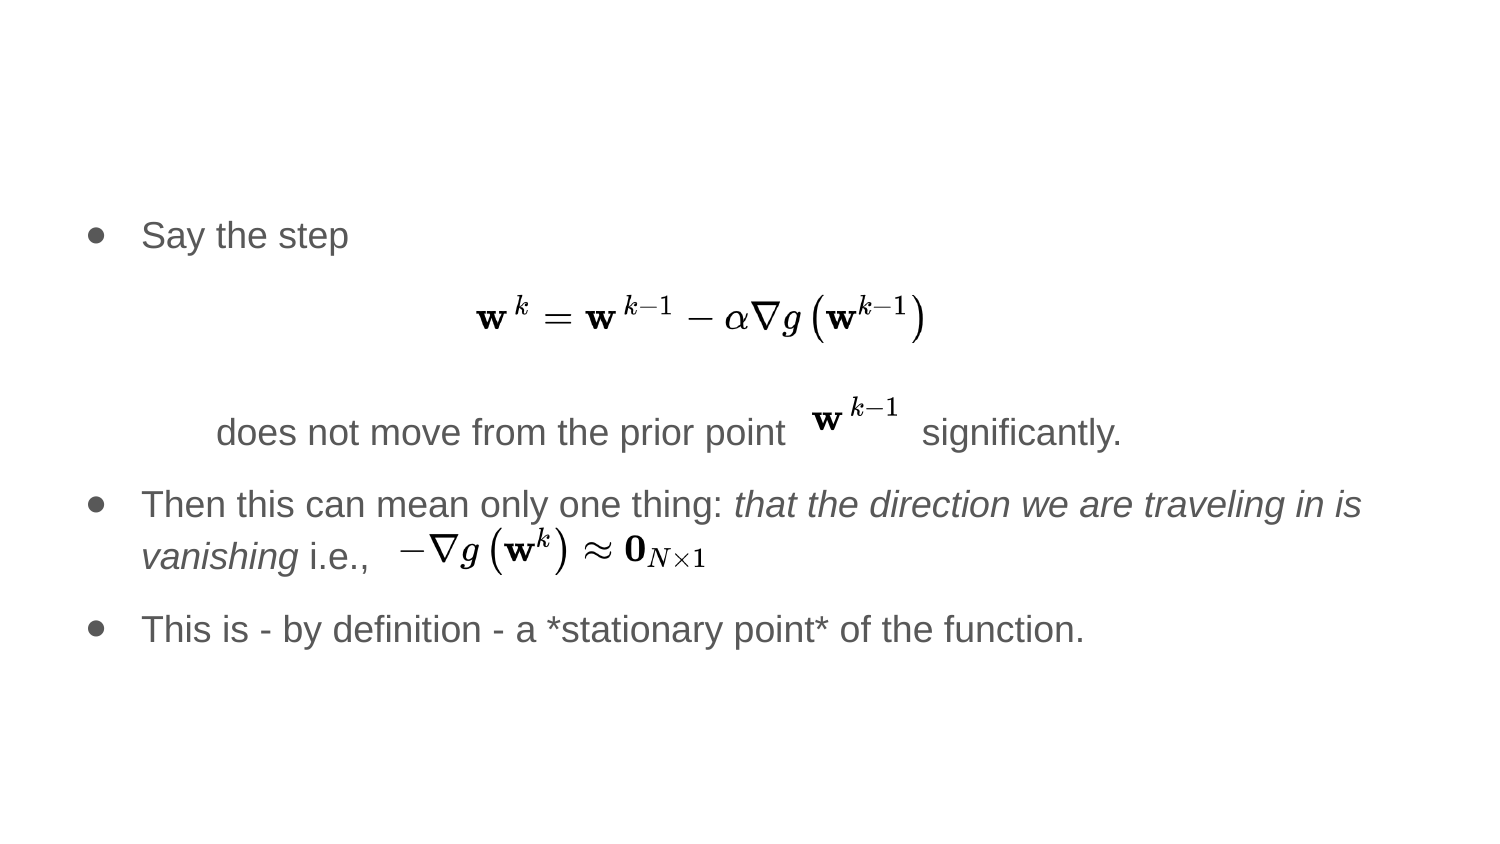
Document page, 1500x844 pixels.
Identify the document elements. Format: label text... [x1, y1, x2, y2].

picture [475, 290, 929, 345]
picture [397, 523, 710, 578]
picture [811, 392, 903, 435]
list Say the step does not move from the prior point significantly. Then this can mean only one thing: that the direction we are traveling in is vanishing i.e., This is - by definition - a *stationary point* of the function. [50, 188, 1450, 750]
